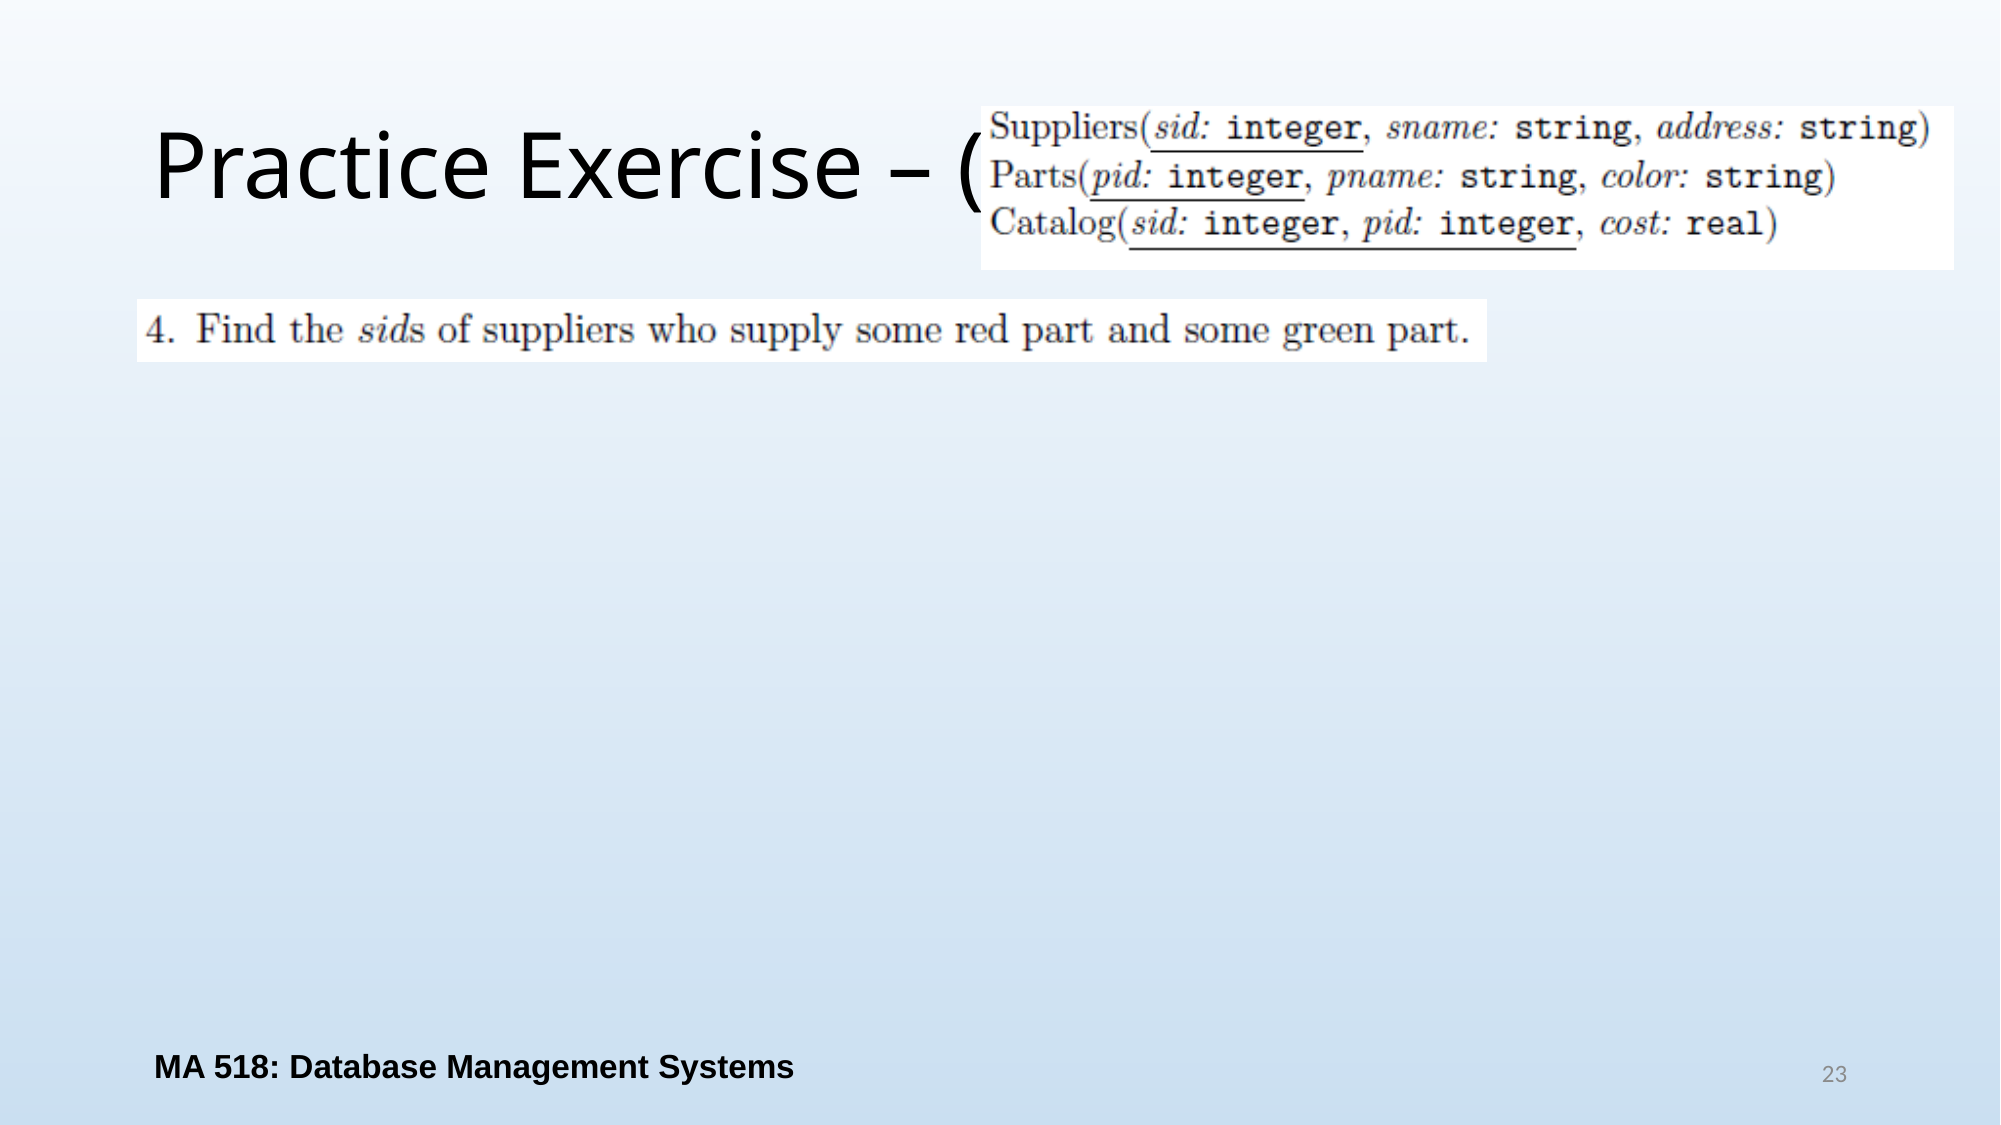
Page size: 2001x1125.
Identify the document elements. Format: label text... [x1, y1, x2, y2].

footer MA 518: Database Management Systems [137, 1035, 813, 1096]
title Practice Exercise – (4) [137, 59, 1863, 278]
picture [137, 299, 1487, 362]
slide_number 23 [1412, 1042, 1863, 1103]
picture [981, 106, 1954, 271]
